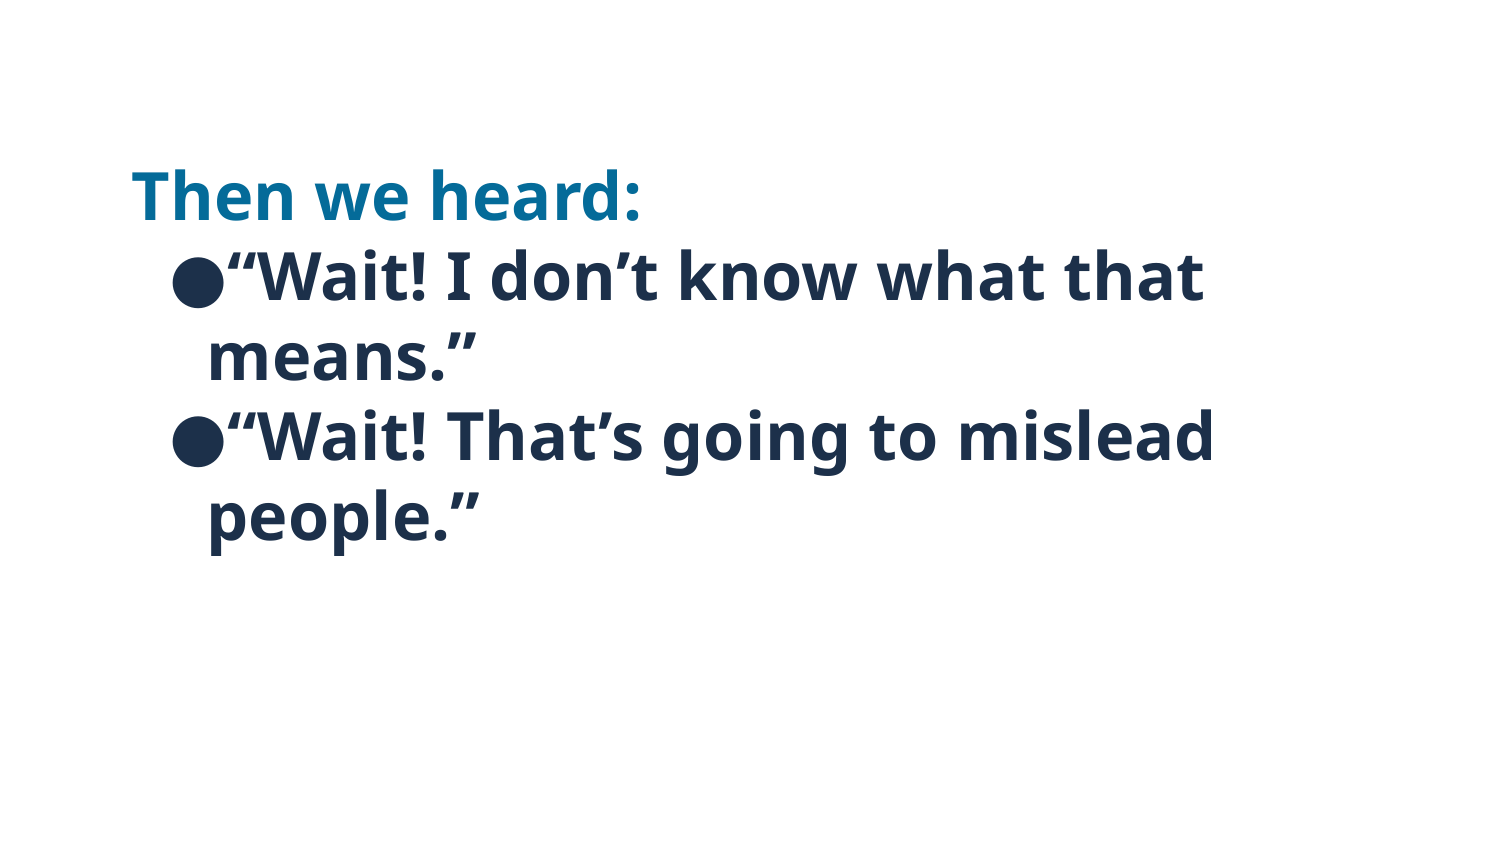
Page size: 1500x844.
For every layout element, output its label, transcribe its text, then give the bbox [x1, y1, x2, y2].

title Then we heard: “Wait! I don’t know what that means.” “Wait! That’s going to mislead people.” [116, 87, 1329, 701]
